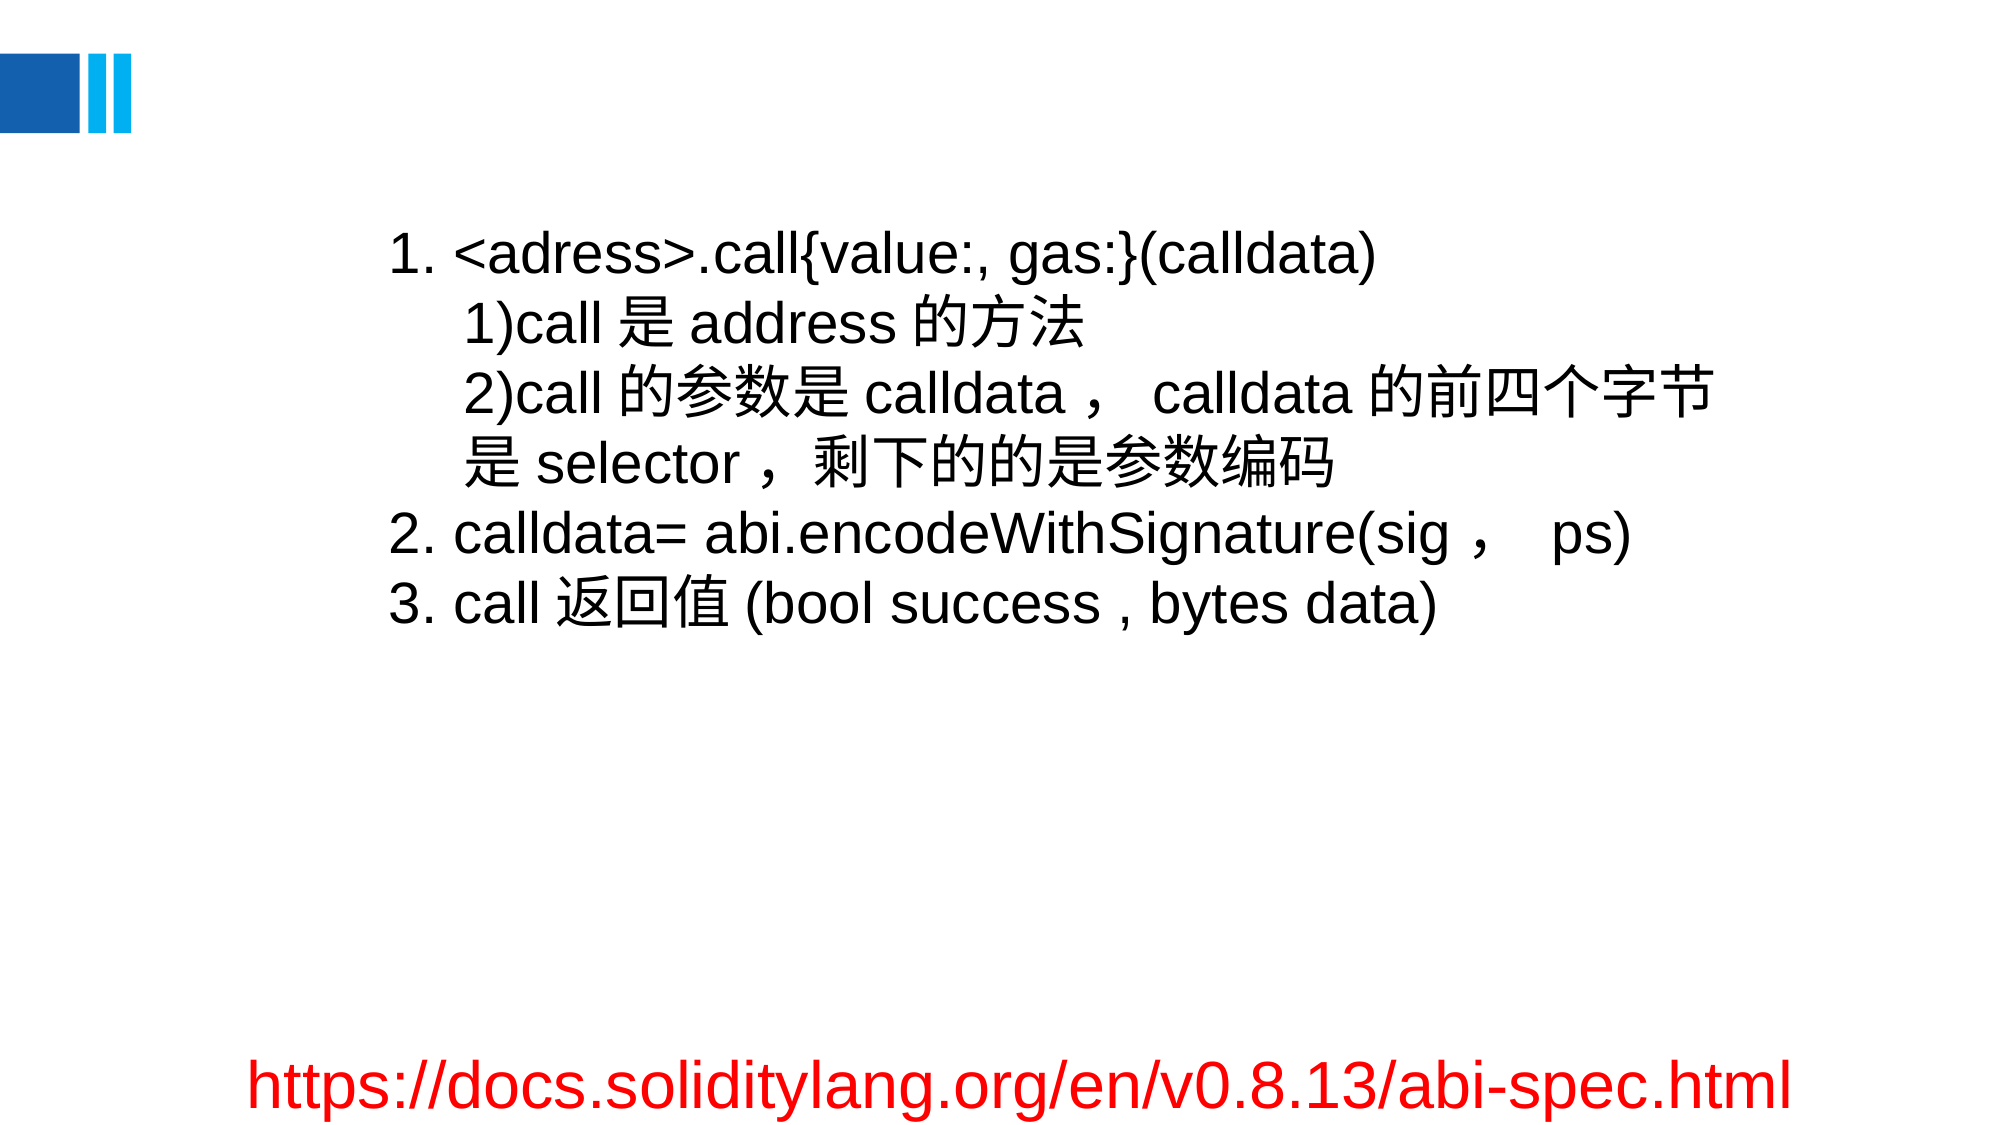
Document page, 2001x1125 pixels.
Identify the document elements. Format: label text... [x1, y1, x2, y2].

text_box [0, 53, 80, 134]
text_box 1. <adress>.call{value:, gas:}(calldata) 1)call是address的方法 2)call的参数是calldata，calldata的前四个字节是selector，剩下的的是参数编码 2. calldata= abi.encodeWithSignature(sig， ps) 3. call返回值(bool success , bytes data) [374, 208, 1766, 1034]
text_box [113, 53, 132, 134]
text_box https://docs.soliditylang.org/en/v0.8.13/abi-spec.html [232, 1034, 1882, 1125]
text_box [88, 53, 107, 134]
